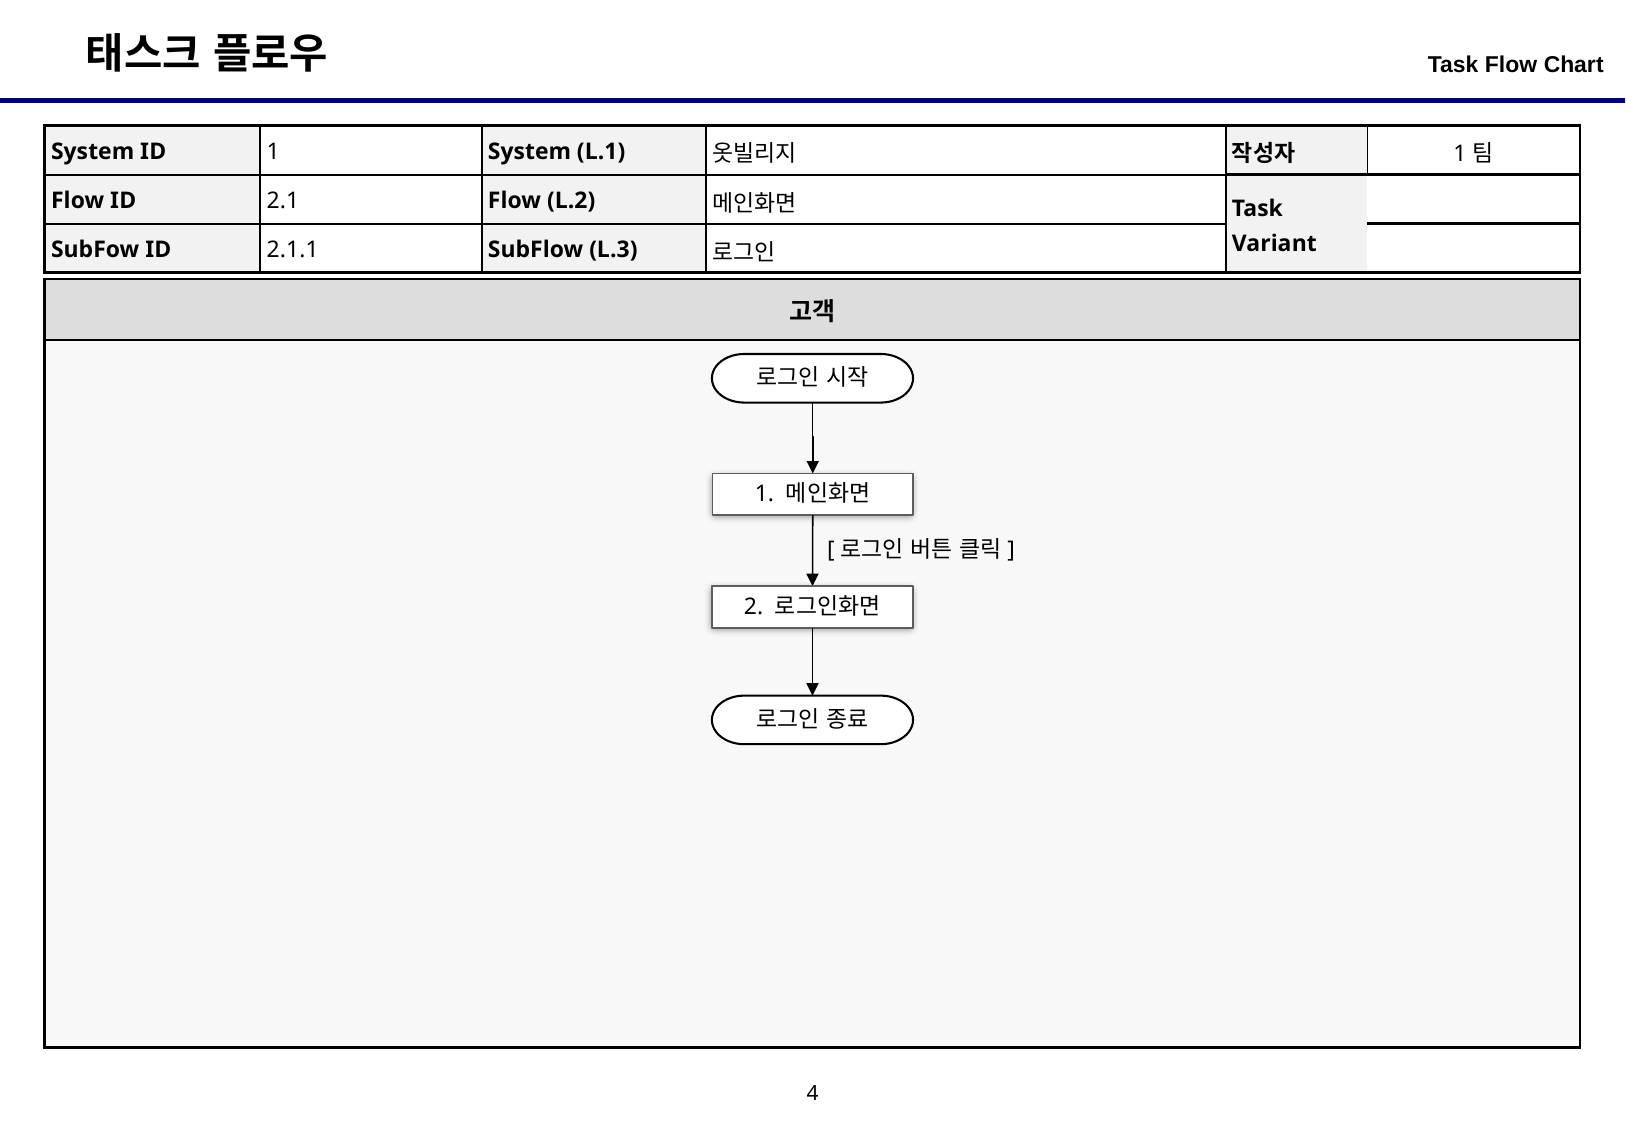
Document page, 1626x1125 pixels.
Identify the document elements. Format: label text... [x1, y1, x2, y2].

table_header 작성자 [1227, 127, 1367, 173]
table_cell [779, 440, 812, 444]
table_header 1팀 [1368, 127, 1579, 173]
table_cell [1367, 225, 1579, 271]
table_cell SubFlow (L.3) [483, 225, 705, 271]
table_header 1 [261, 127, 481, 174]
table_header System ID [46, 127, 259, 174]
table_cell Flow ID [46, 176, 259, 223]
table_header 고객 [46, 280, 1579, 339]
table_cell Task Variant [1227, 176, 1367, 271]
table_header System (L.1) [483, 127, 705, 174]
text_box 2. 로그인화면 [711, 585, 914, 629]
table_cell 로그인 [707, 225, 1225, 271]
table_cell 메인화면 [707, 176, 1225, 223]
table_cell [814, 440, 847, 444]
text_box 로그인 시작 [711, 353, 914, 403]
table_cell Flow (L.2) [483, 176, 705, 223]
list Task Flow Chart [1107, 42, 1604, 102]
table_cell 2.1 [261, 176, 481, 223]
table_cell [46, 341, 1579, 1046]
text_box [로그인 버튼 클릭] [817, 527, 1037, 570]
text_box 1. 메인화면 [712, 473, 914, 516]
table_cell 2.1.1 [261, 225, 481, 271]
table_cell [1367, 176, 1579, 222]
table_cell SubFow ID [46, 225, 259, 271]
table_header 옷빌리지 [707, 127, 1225, 174]
text_box 로그인 종료 [711, 695, 914, 745]
